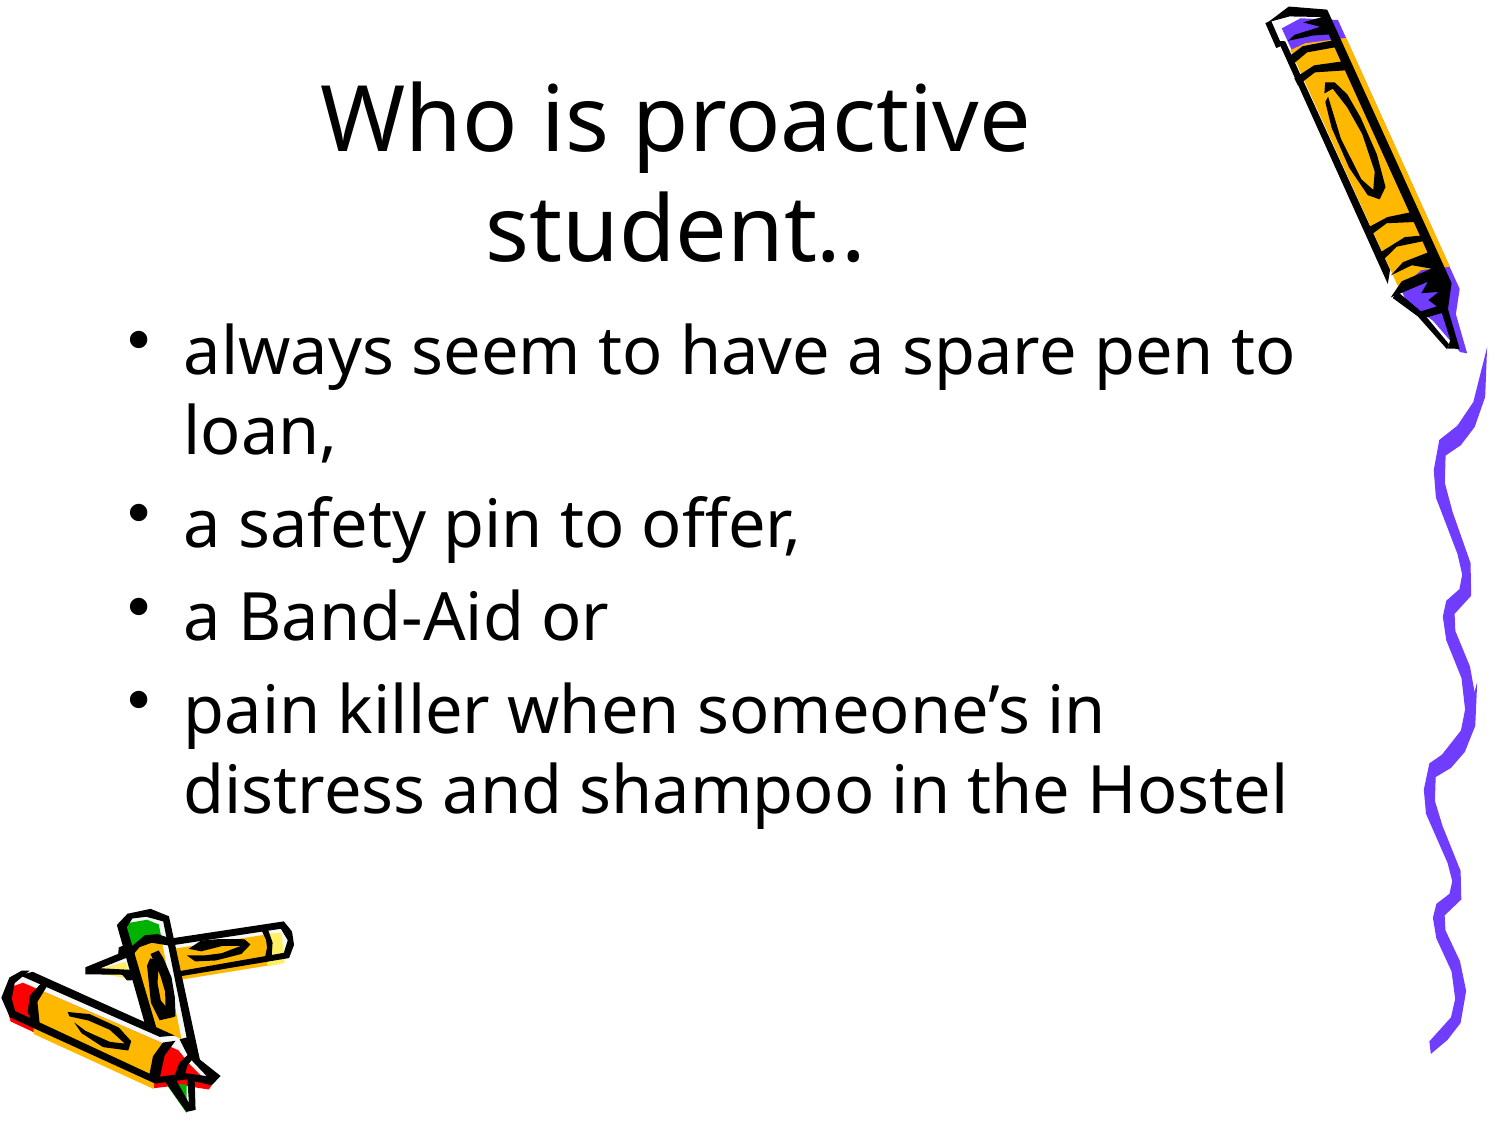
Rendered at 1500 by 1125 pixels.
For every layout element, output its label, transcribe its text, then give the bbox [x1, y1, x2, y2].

list always seem to have a spare pen to loan, a safety pin to offer, a Band-Aid or pain killer when someone’s in distress and shampoo in the Hostel [112, 299, 1375, 900]
title Who is proactive student.. [112, 24, 1240, 288]
